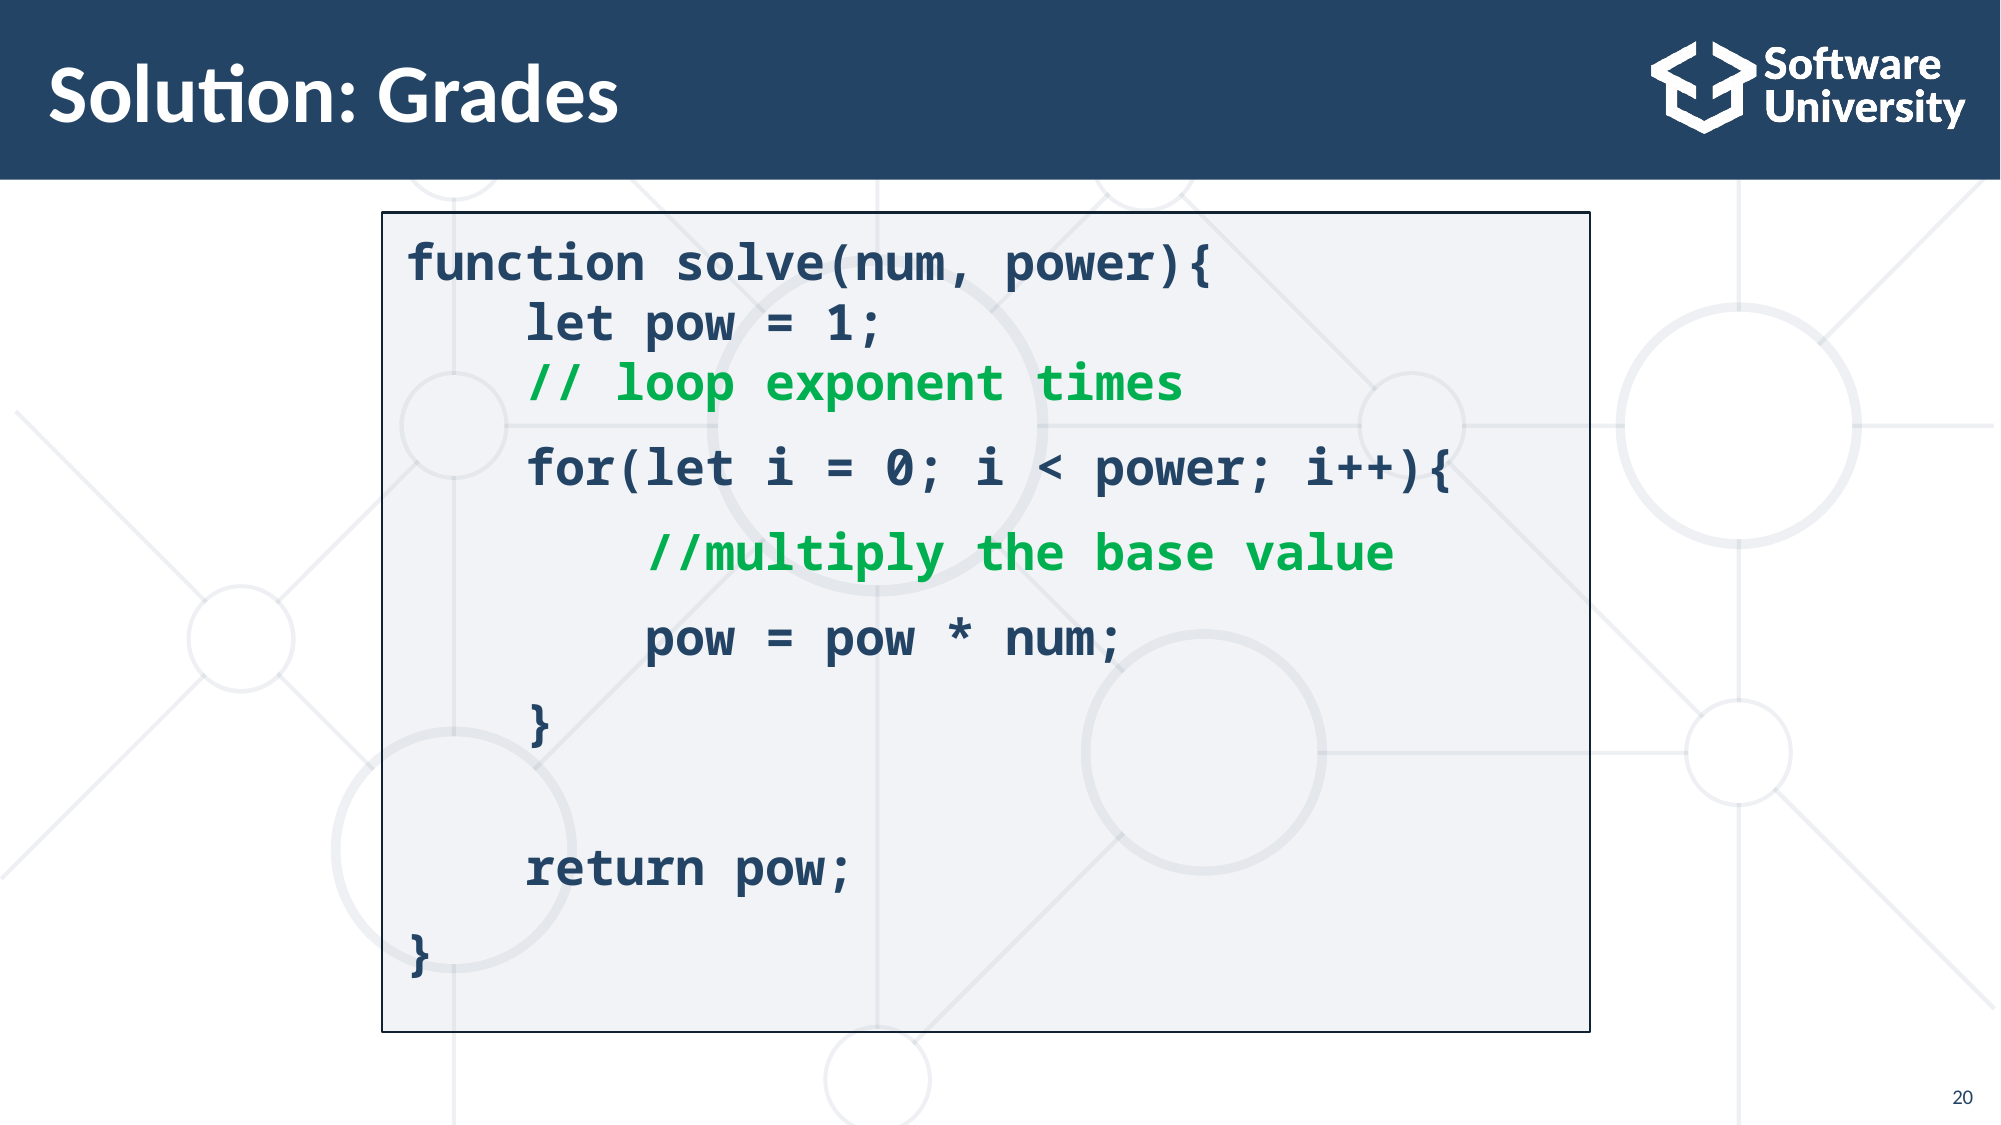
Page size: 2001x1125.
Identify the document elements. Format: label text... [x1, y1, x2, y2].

picture [1651, 41, 1966, 134]
slide_number 20 [1927, 1067, 1989, 1117]
title Solution: Grades [31, 16, 1625, 162]
list function solve(num, power){ let pow = 1; // loop exponent times for(let i = 0; i < power; i++){ //multiply the base value pow = pow * num; } return pow; } [381, 211, 1591, 1033]
